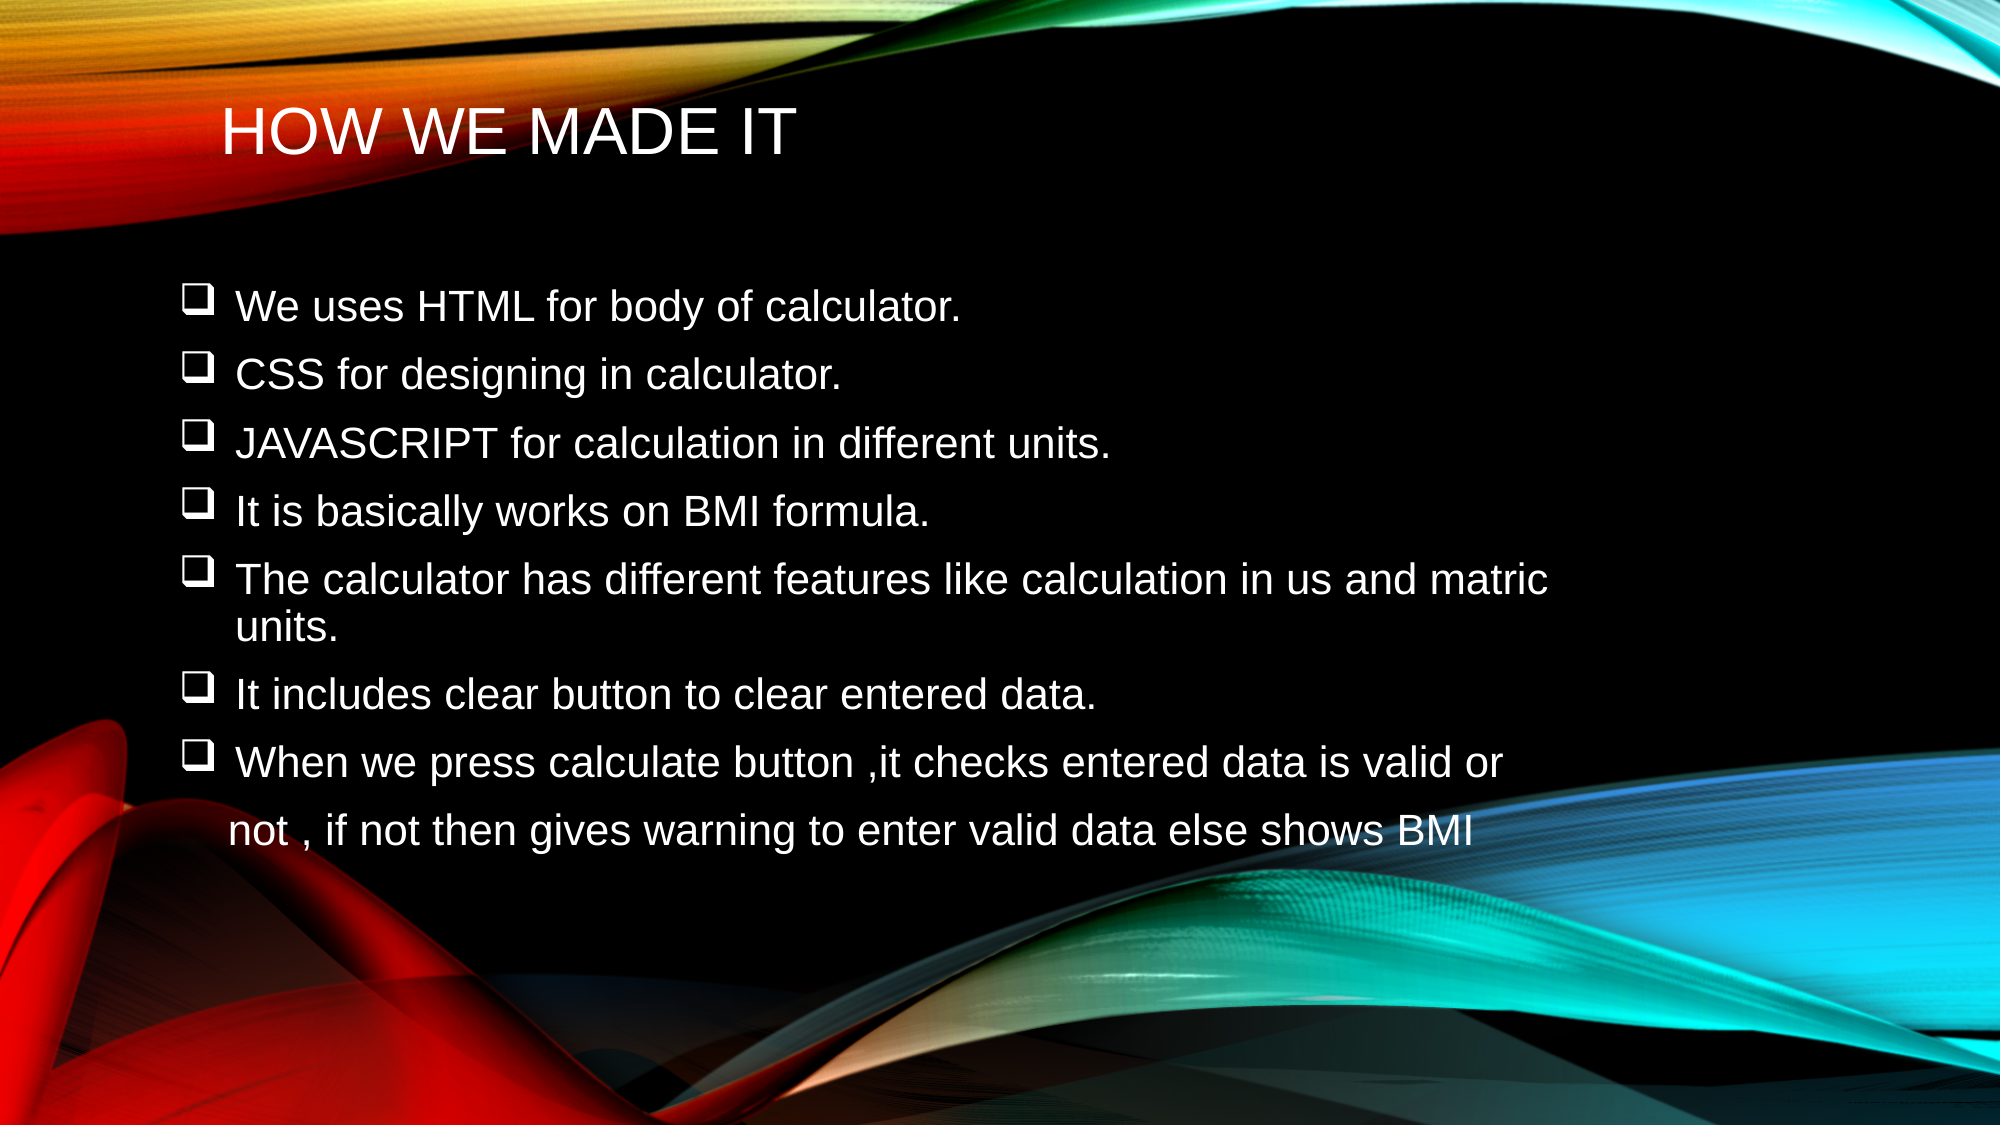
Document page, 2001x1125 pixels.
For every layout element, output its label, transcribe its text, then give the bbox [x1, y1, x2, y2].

title how we made it [187, 34, 1638, 177]
picture [0, 717, 2000, 1125]
picture [0, 0, 2000, 237]
subtitle We uses HTML for body of calculator. CSS for designing in calculator. JAVASCRIPT for calculation in different units. It is basically works on BMI formula. The calculator has different features like calculation in us and matric units. It includes clear button to clear entered data. When we press calculate button ,it checks entered data is valid or not , if not then gives warning to enter valid data else shows BMI [163, 276, 1612, 1091]
